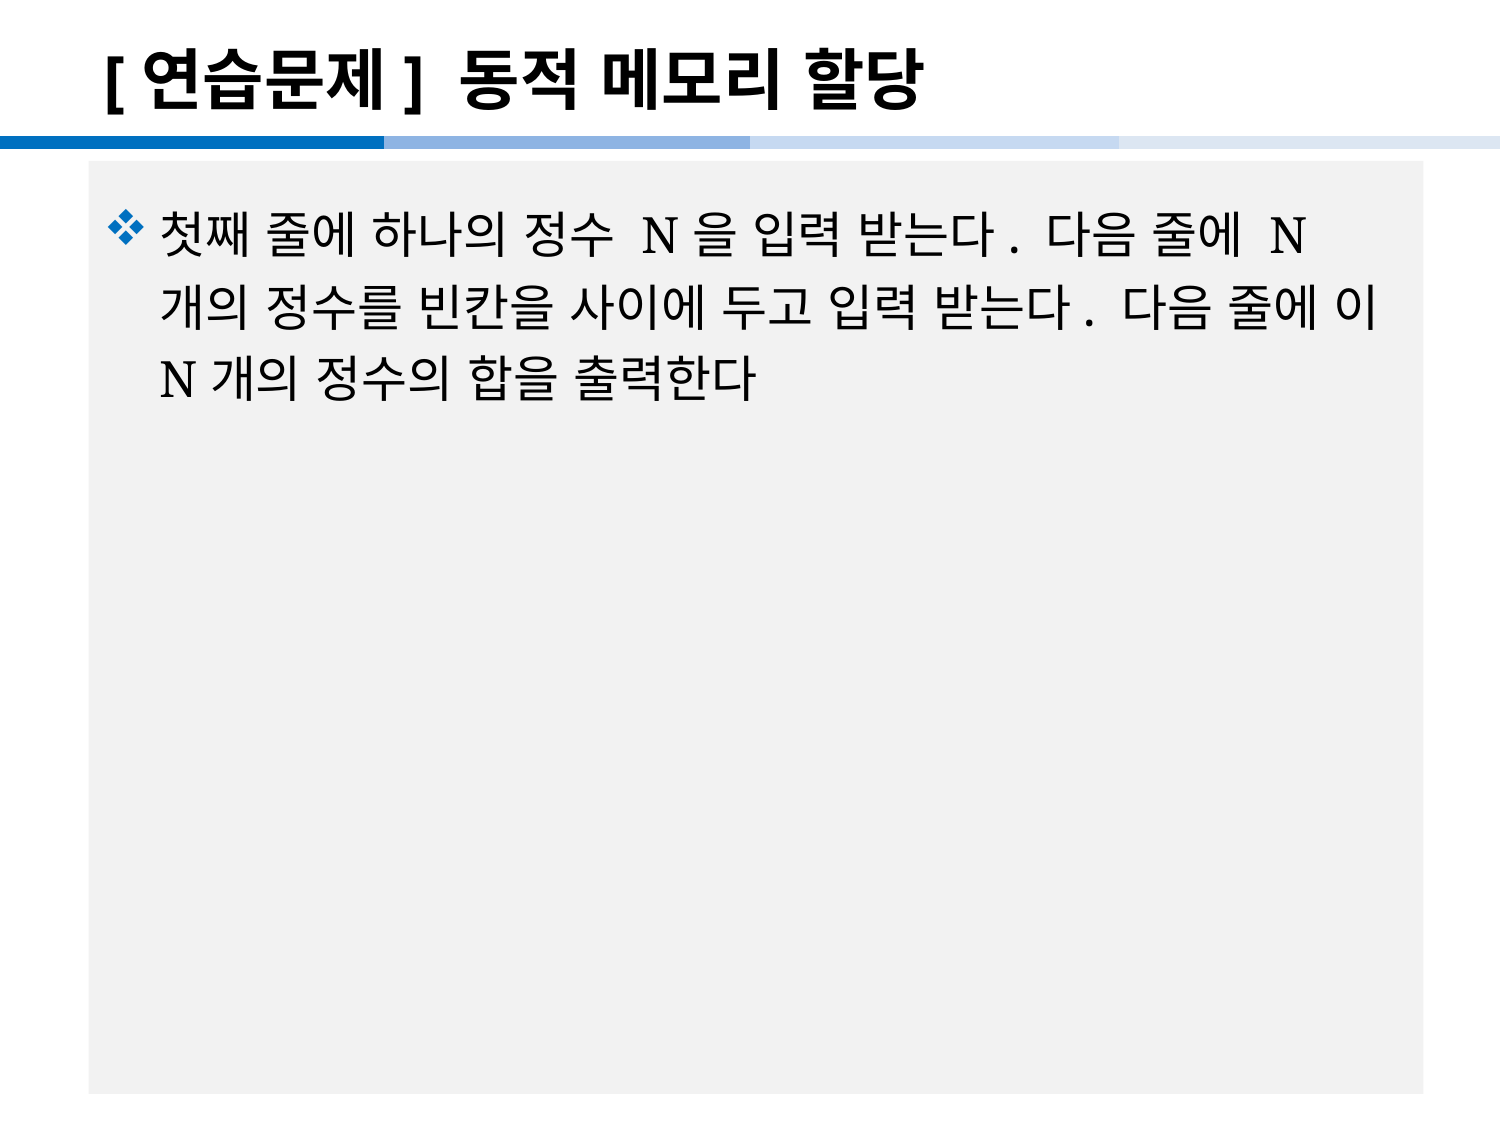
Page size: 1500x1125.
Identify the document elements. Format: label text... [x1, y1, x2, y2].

list 첫째 줄에 하나의 정수 N을 입력 받는다. 다음 줄에 N개의 정수를 빈칸을 사이에 두고 입력 받는다. 다음 줄에 이 N개의 정수의 합을 출력한다 [88, 184, 1400, 1059]
title [연습문제] 동적 메모리 할당 [88, 32, 1330, 124]
